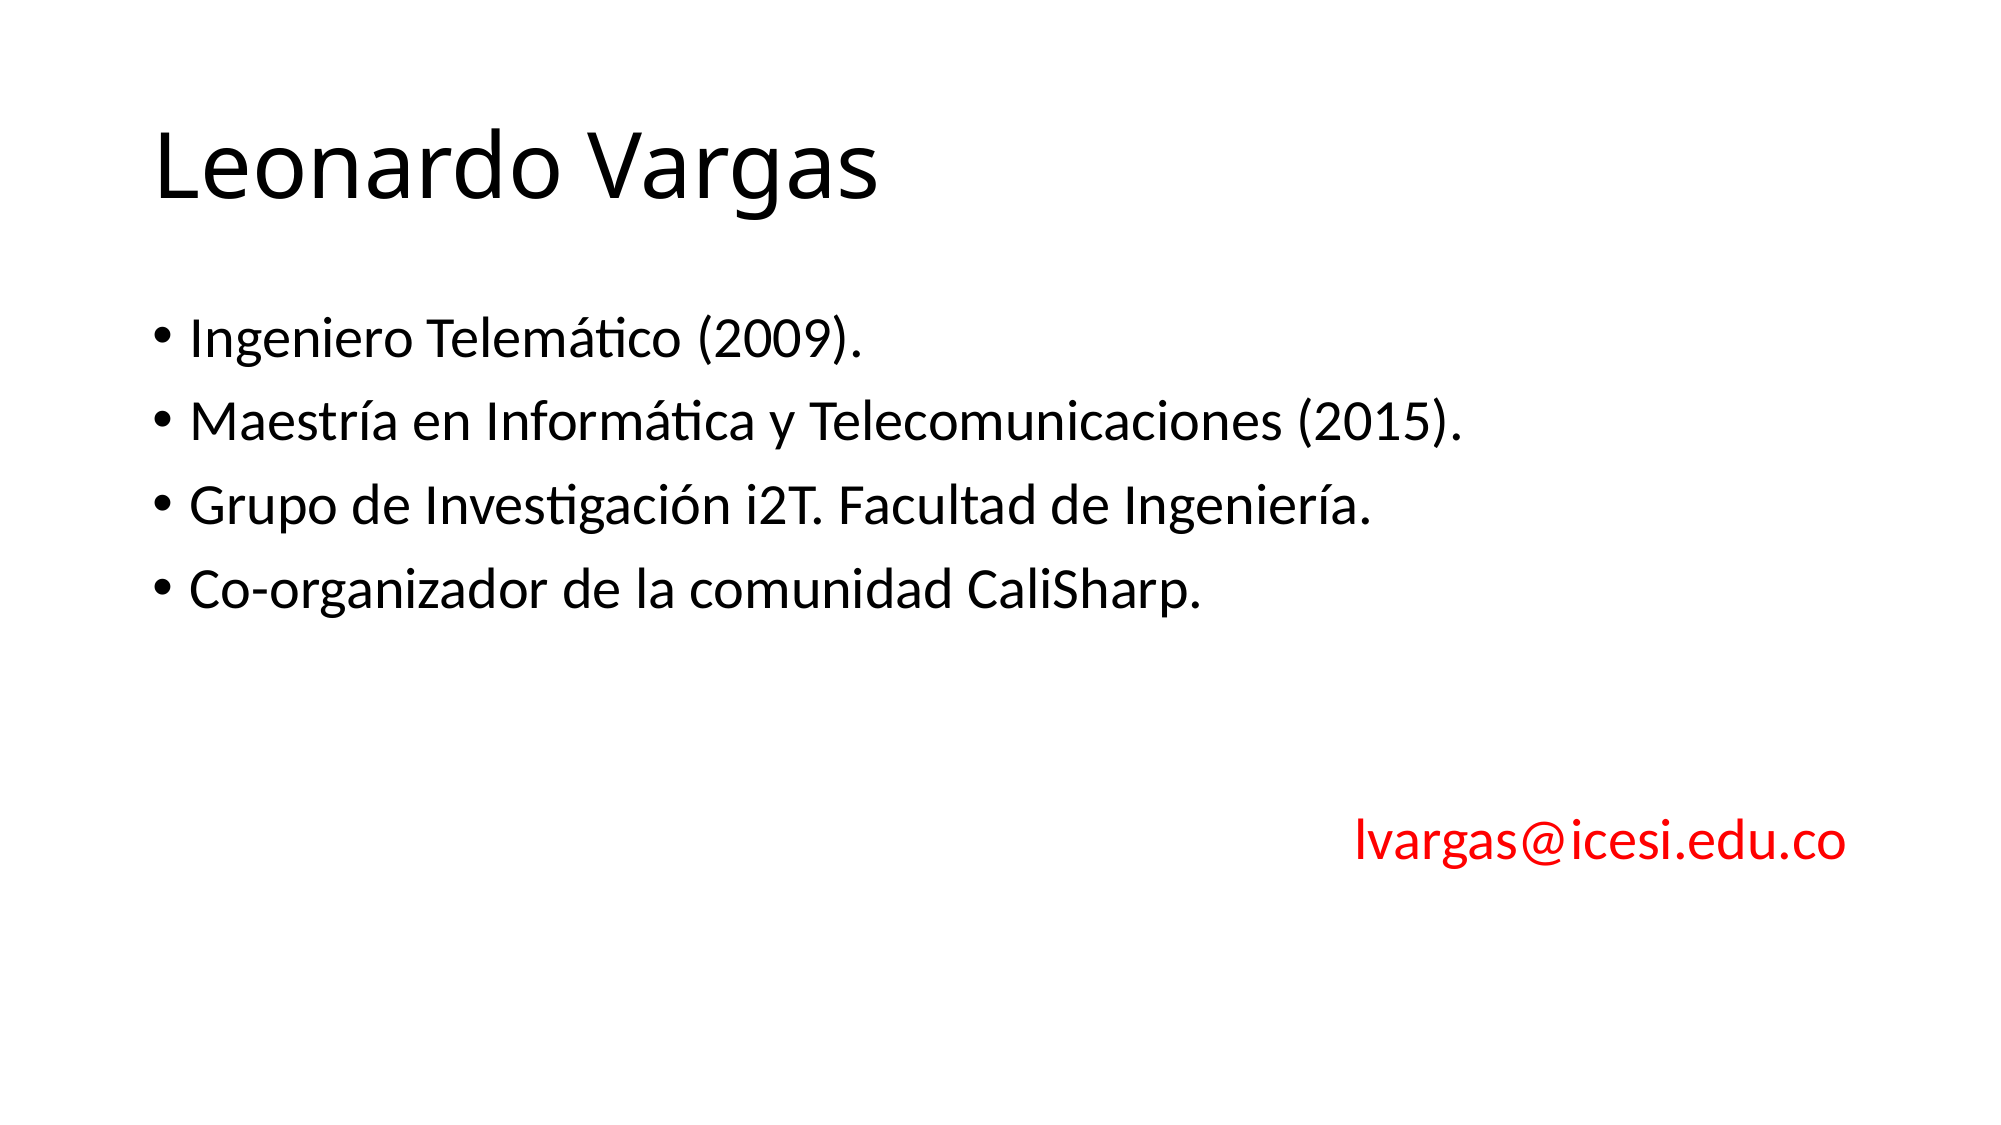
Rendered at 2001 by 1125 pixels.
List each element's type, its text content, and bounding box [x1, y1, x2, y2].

list Ingeniero Telemático (2009). Maestría en Informática y Telecomunicaciones (2015). Grupo de Investigación i2T. Facultad de Ingeniería. Co-organizador de la comunidad CaliSharp. lvargas@icesi.edu.co [137, 299, 1863, 1014]
title Leonardo Vargas [137, 59, 1863, 278]
